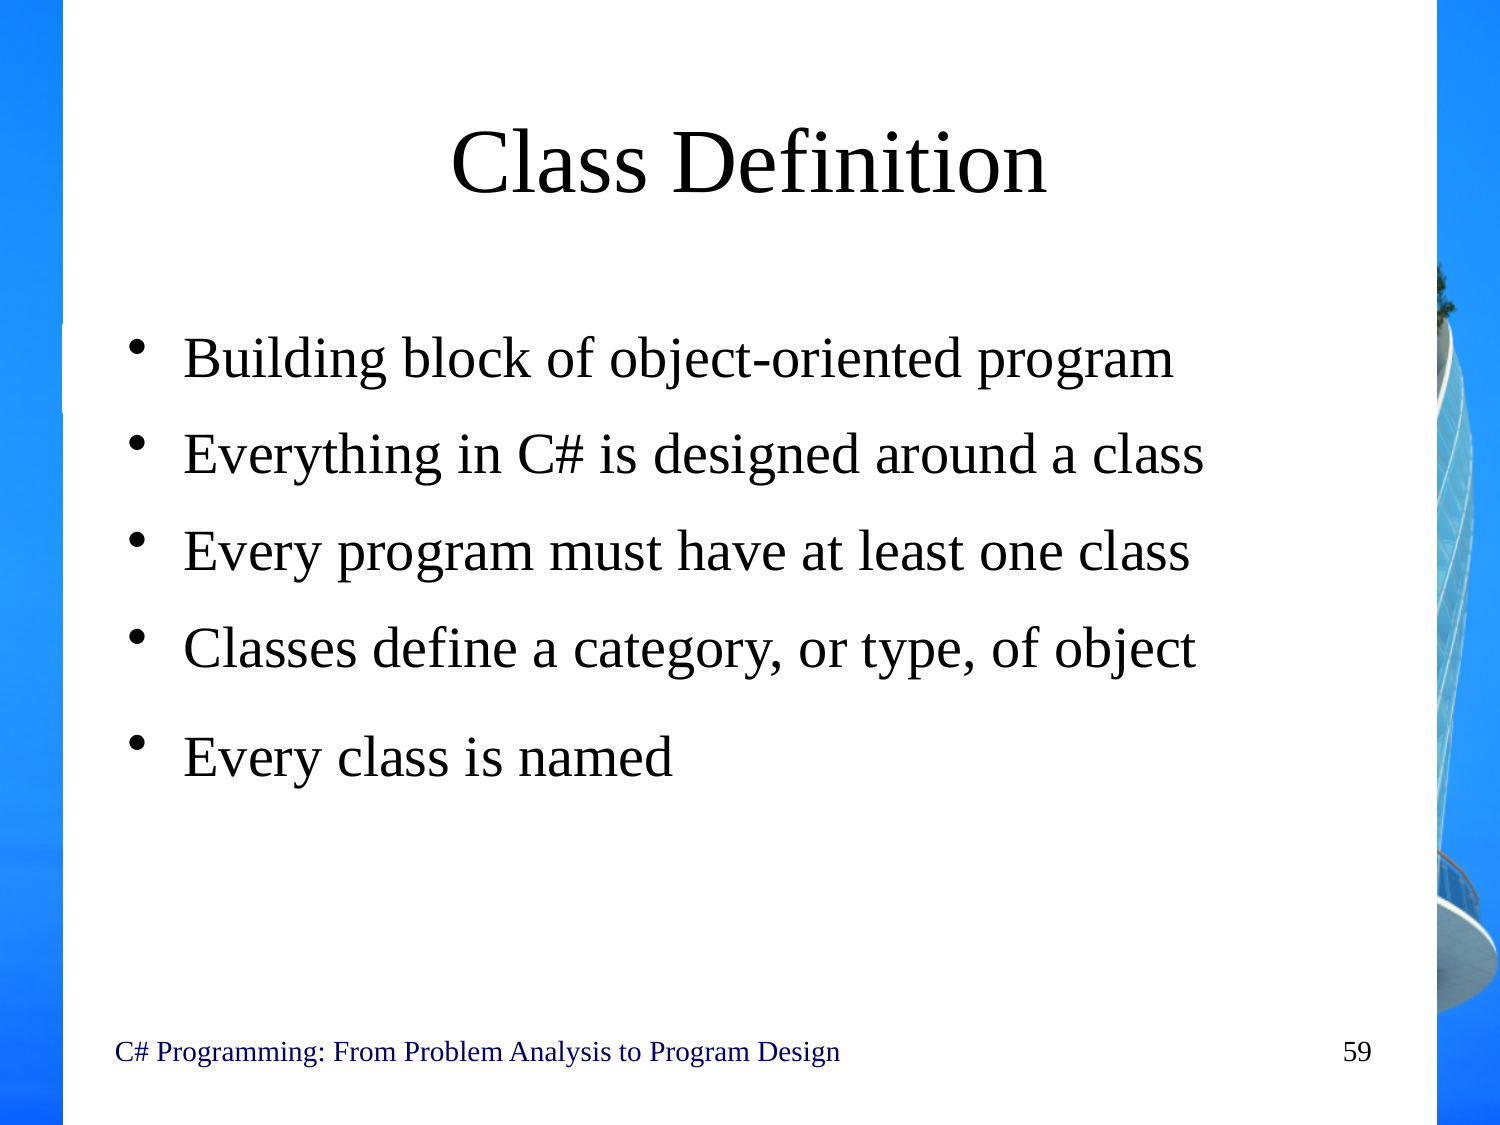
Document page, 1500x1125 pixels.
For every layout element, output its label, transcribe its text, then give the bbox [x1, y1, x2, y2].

title Class Definition [112, 62, 1388, 250]
footer C# Programming: From Problem Analysis to Program Design [99, 1024, 988, 1101]
picture [0, 0, 263, 1125]
picture [1437, 0, 1500, 1125]
slide_number 59 [1074, 1024, 1388, 1101]
text_box Building block of object-oriented program Everything in C# is designed around a class Every program must have at least one class Classes define a category, or type, of object Every class is named [112, 324, 1388, 1000]
